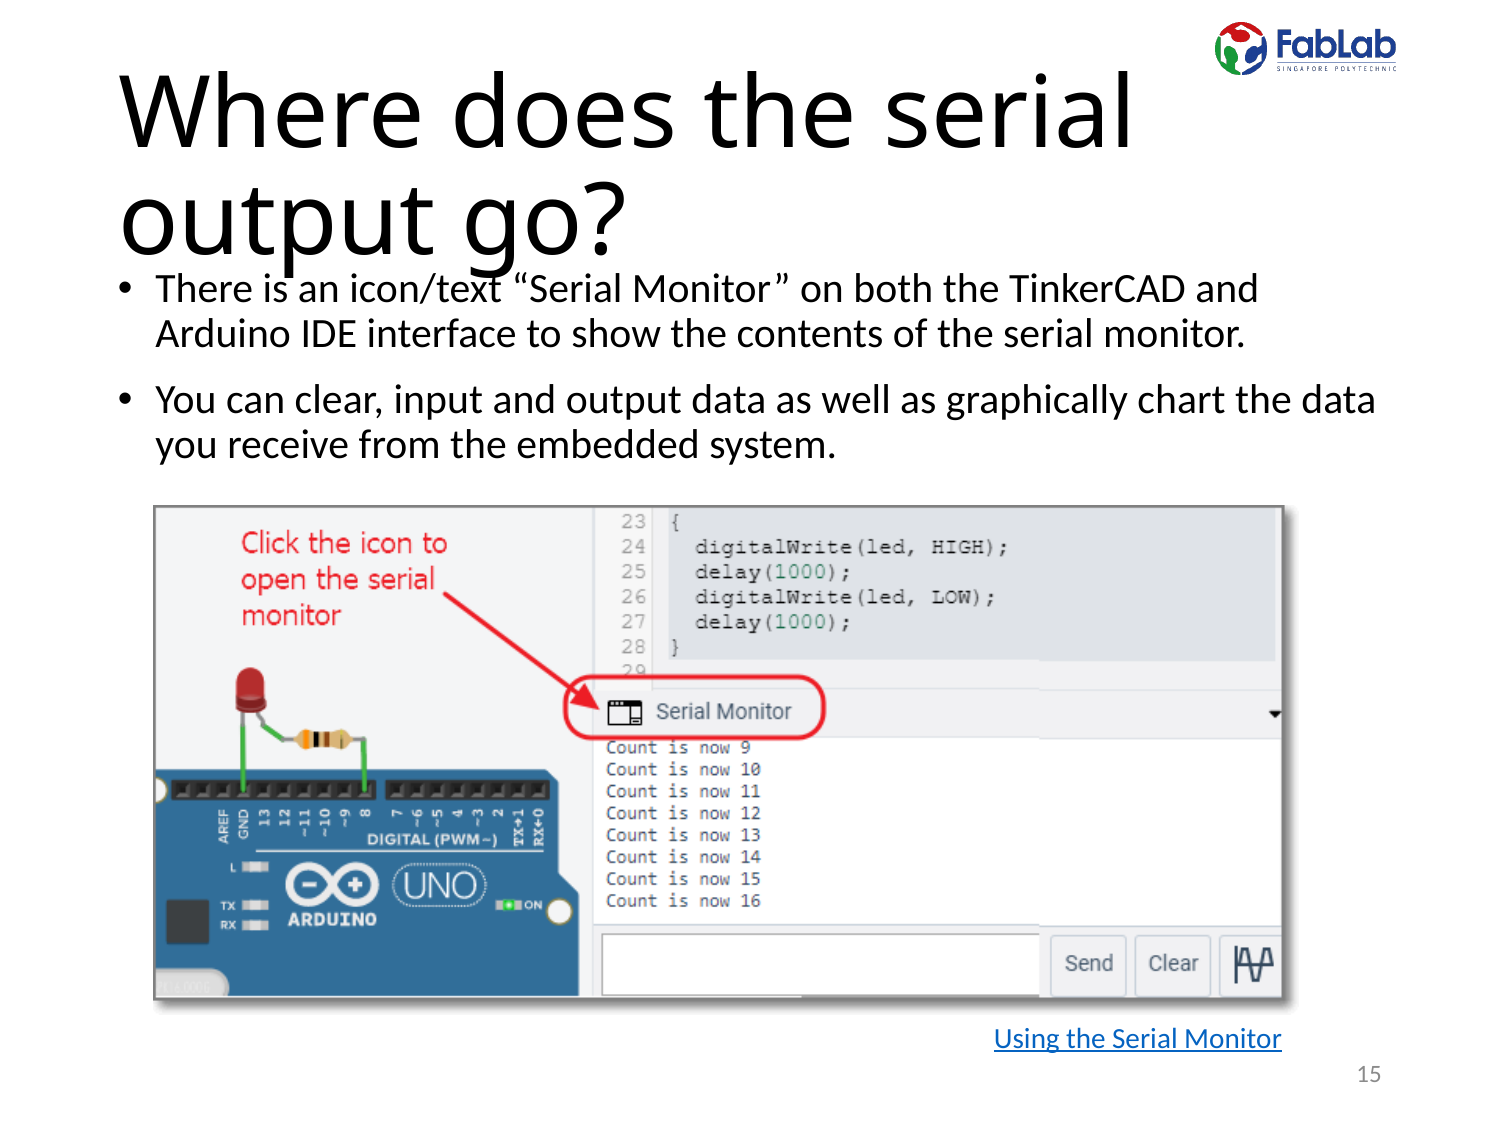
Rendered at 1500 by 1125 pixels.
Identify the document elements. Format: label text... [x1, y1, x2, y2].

title Where does the serial output go? [103, 59, 1397, 259]
text_box Using the Serial Monitor [979, 1015, 1298, 1062]
picture [1215, 22, 1396, 59]
picture [153, 505, 1299, 1015]
slide_number 15 [1059, 1042, 1397, 1103]
list There is an icon/text “Serial Monitor” on both the TinkerCAD and Arduino IDE interface to show the contents of the serial monitor. You can clear, input and output data as well as graphically chart the data you receive from the embedded system. [103, 259, 1397, 477]
